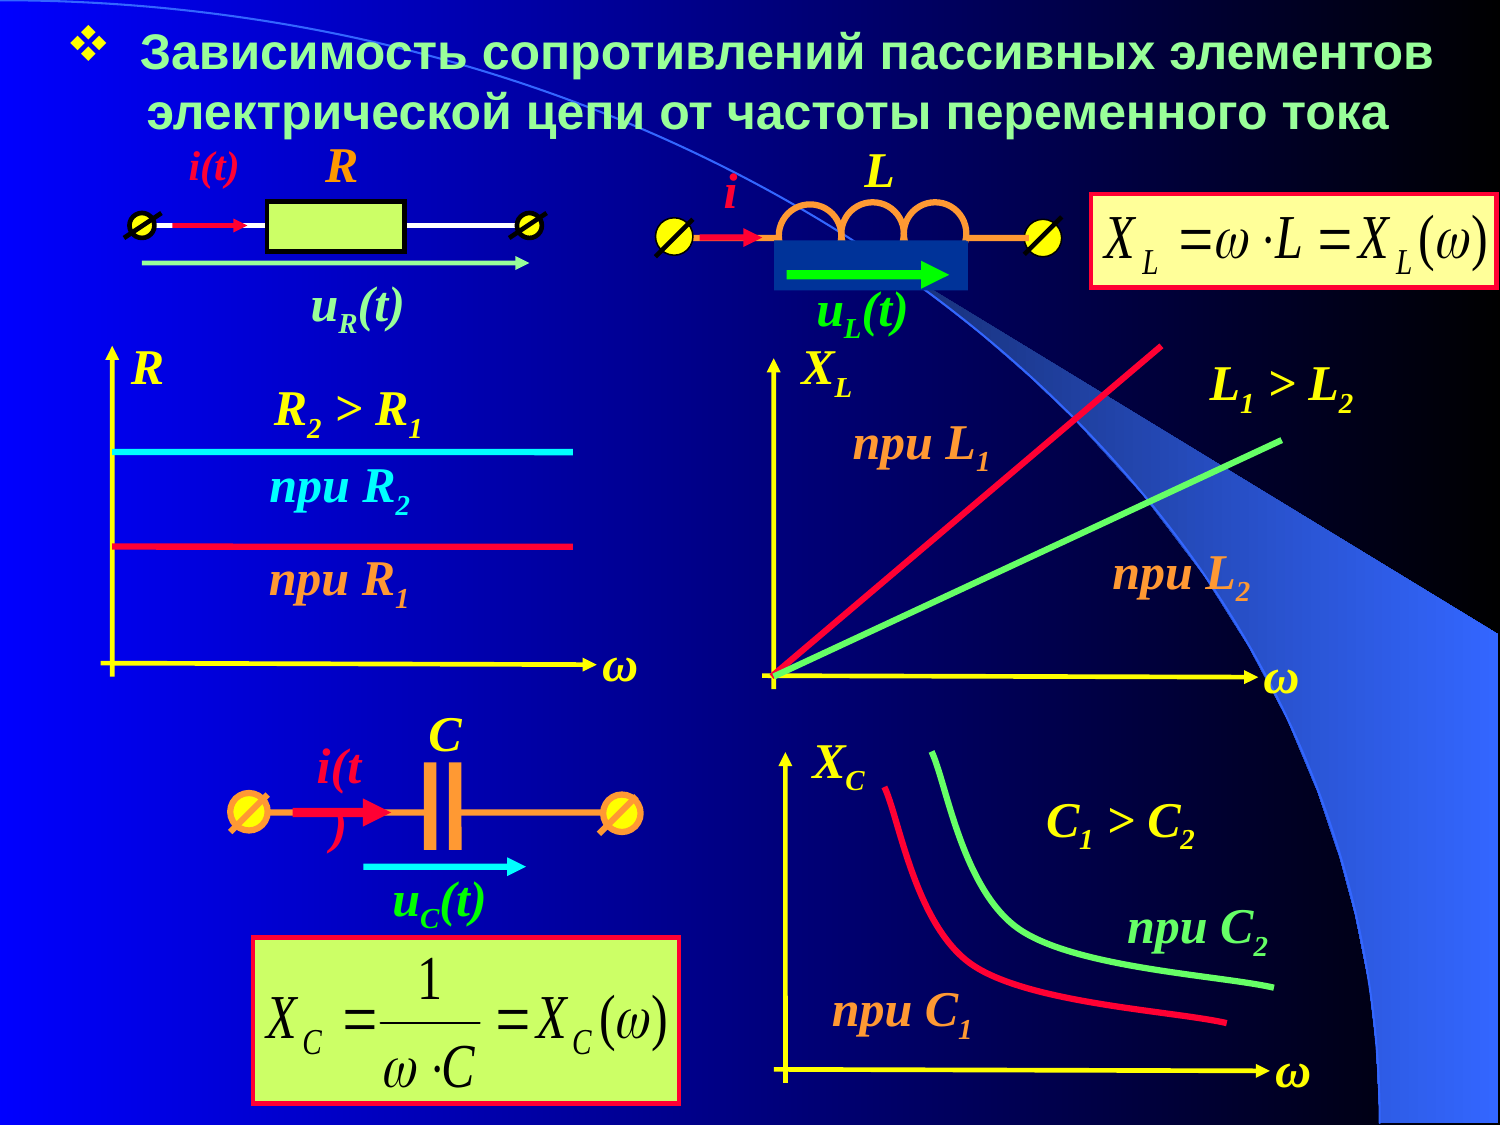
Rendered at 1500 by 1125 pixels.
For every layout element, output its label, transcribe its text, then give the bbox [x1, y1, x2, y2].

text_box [111, 451, 574, 514]
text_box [1093, 196, 1495, 286]
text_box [931, 751, 1287, 988]
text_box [773, 439, 1282, 677]
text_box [771, 345, 1162, 440]
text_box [100, 333, 644, 692]
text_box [229, 700, 641, 927]
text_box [655, 136, 1062, 337]
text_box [813, 786, 1227, 1038]
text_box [123, 125, 547, 332]
text_box Зависимость сопротивлений пассивных элементов электрической цепи от частоты переменного тока [53, 18, 1448, 140]
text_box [254, 939, 678, 1102]
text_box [111, 544, 574, 607]
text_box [761, 333, 1306, 705]
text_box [773, 727, 1318, 1099]
text_box L1 > L2 [1310, 349, 1388, 420]
